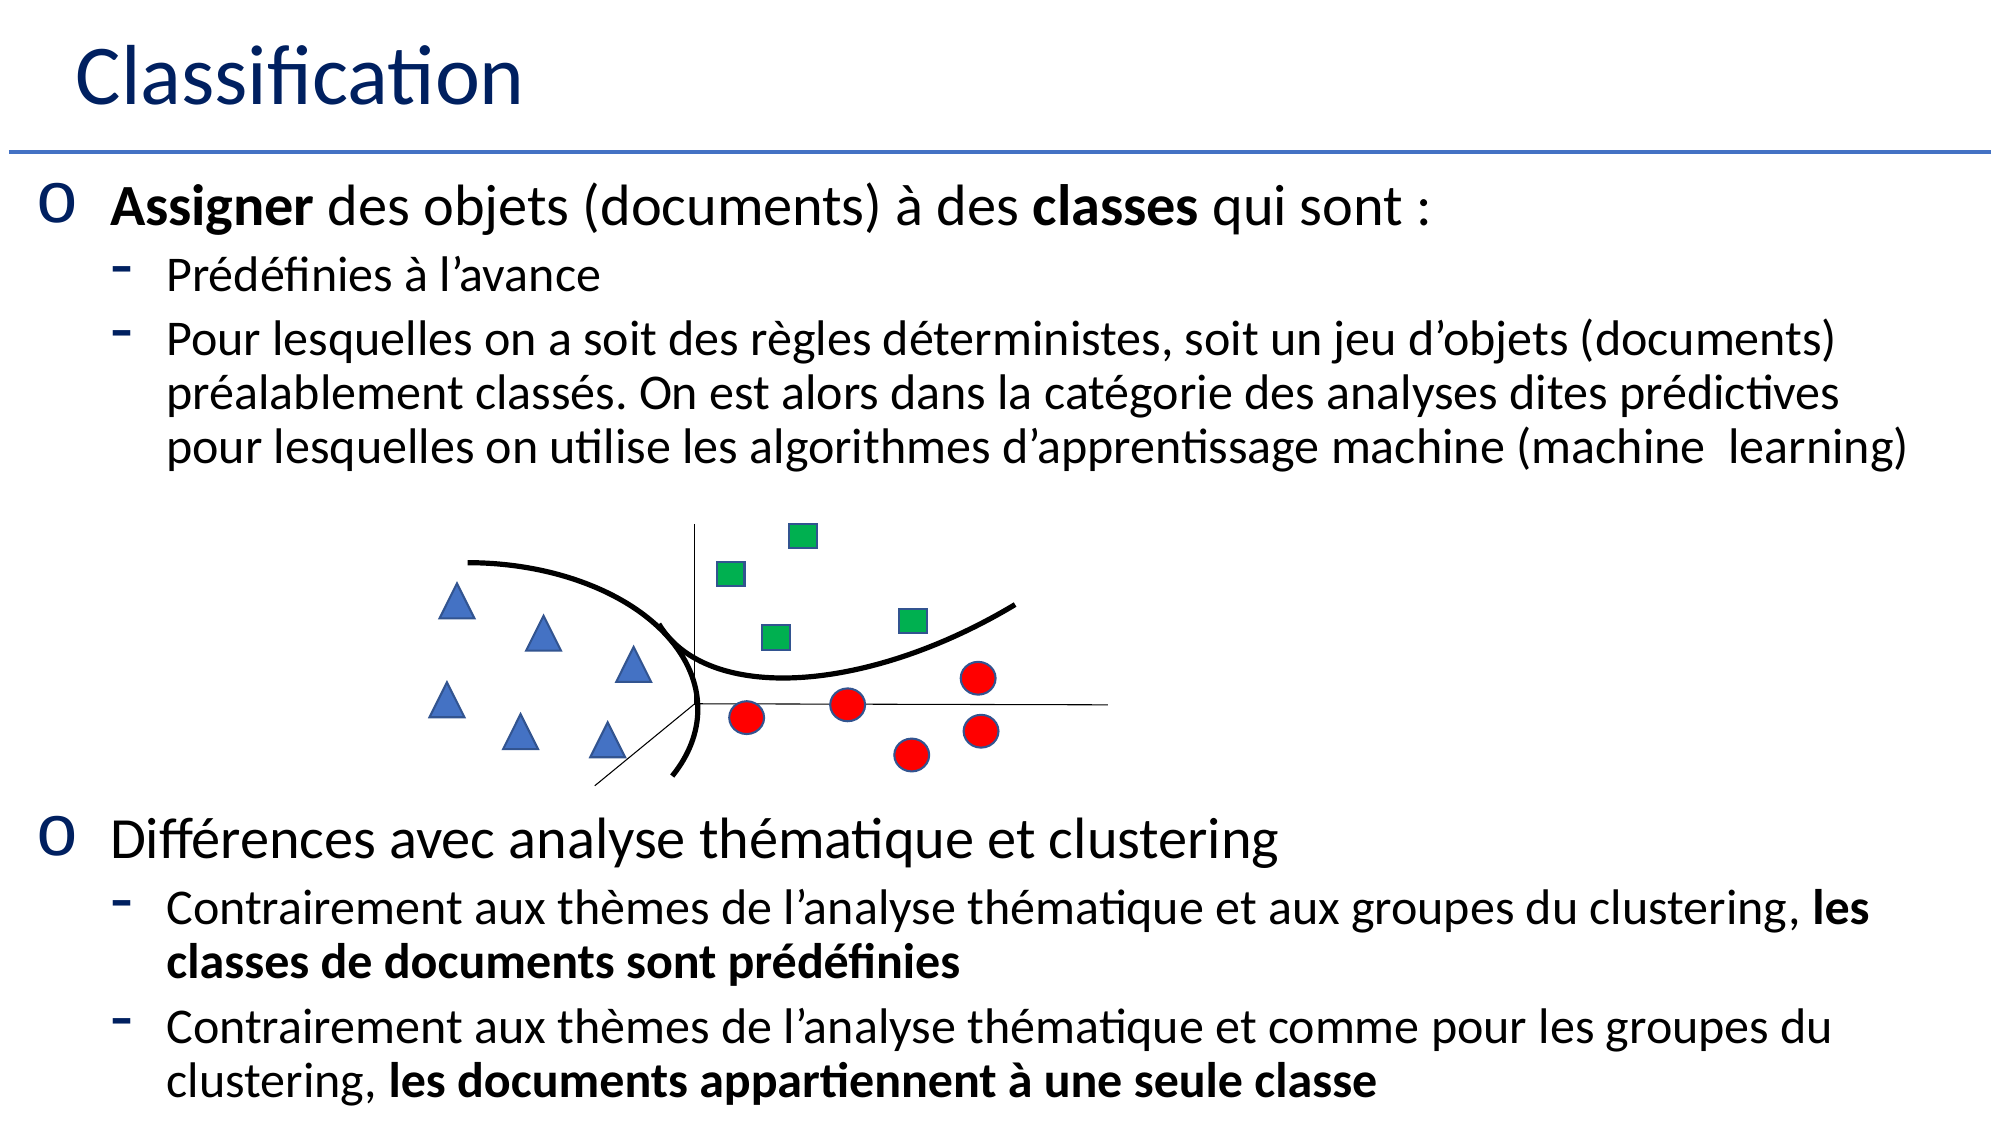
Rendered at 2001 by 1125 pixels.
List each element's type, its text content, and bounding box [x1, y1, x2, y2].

text_box Différences avec analyse thématique et clustering Contrairement aux thèmes de l’analyse thématique et aux groupes du clustering, les classes de documents sont prédéfinies Contrairement aux thèmes de l’analyse thématique et comme pour les groupes du clustering, les documents appartiennent à une seule classe [20, 801, 2000, 1120]
text_box [728, 705, 766, 736]
text_box [959, 660, 997, 696]
text_box [893, 737, 931, 773]
text_box [467, 562, 694, 751]
text_box [427, 680, 467, 719]
text_box [658, 602, 694, 659]
text_box [437, 581, 467, 620]
text_box [695, 683, 699, 703]
list Assigner des objets (documents) à des classes qui sont : Prédéfinies à l’avance Pour lesquelles on a soit des règles déterministes, soit un jeu d’objets (documents) préalablement classés. On est alors dans la catégorie des analyses dites prédictives pour lesquelles on utilise les algorithmes d’apprentissage machine (machine learning) [20, 167, 1940, 486]
text_box [829, 705, 867, 723]
text_box [962, 713, 1000, 749]
text_box [716, 561, 746, 587]
text_box Classification [60, 22, 1940, 131]
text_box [594, 703, 695, 786]
text_box [588, 751, 594, 759]
text_box [788, 523, 818, 545]
text_box [501, 725, 540, 751]
text_box [829, 687, 866, 703]
text_box [695, 705, 699, 734]
text_box [695, 461, 1016, 679]
